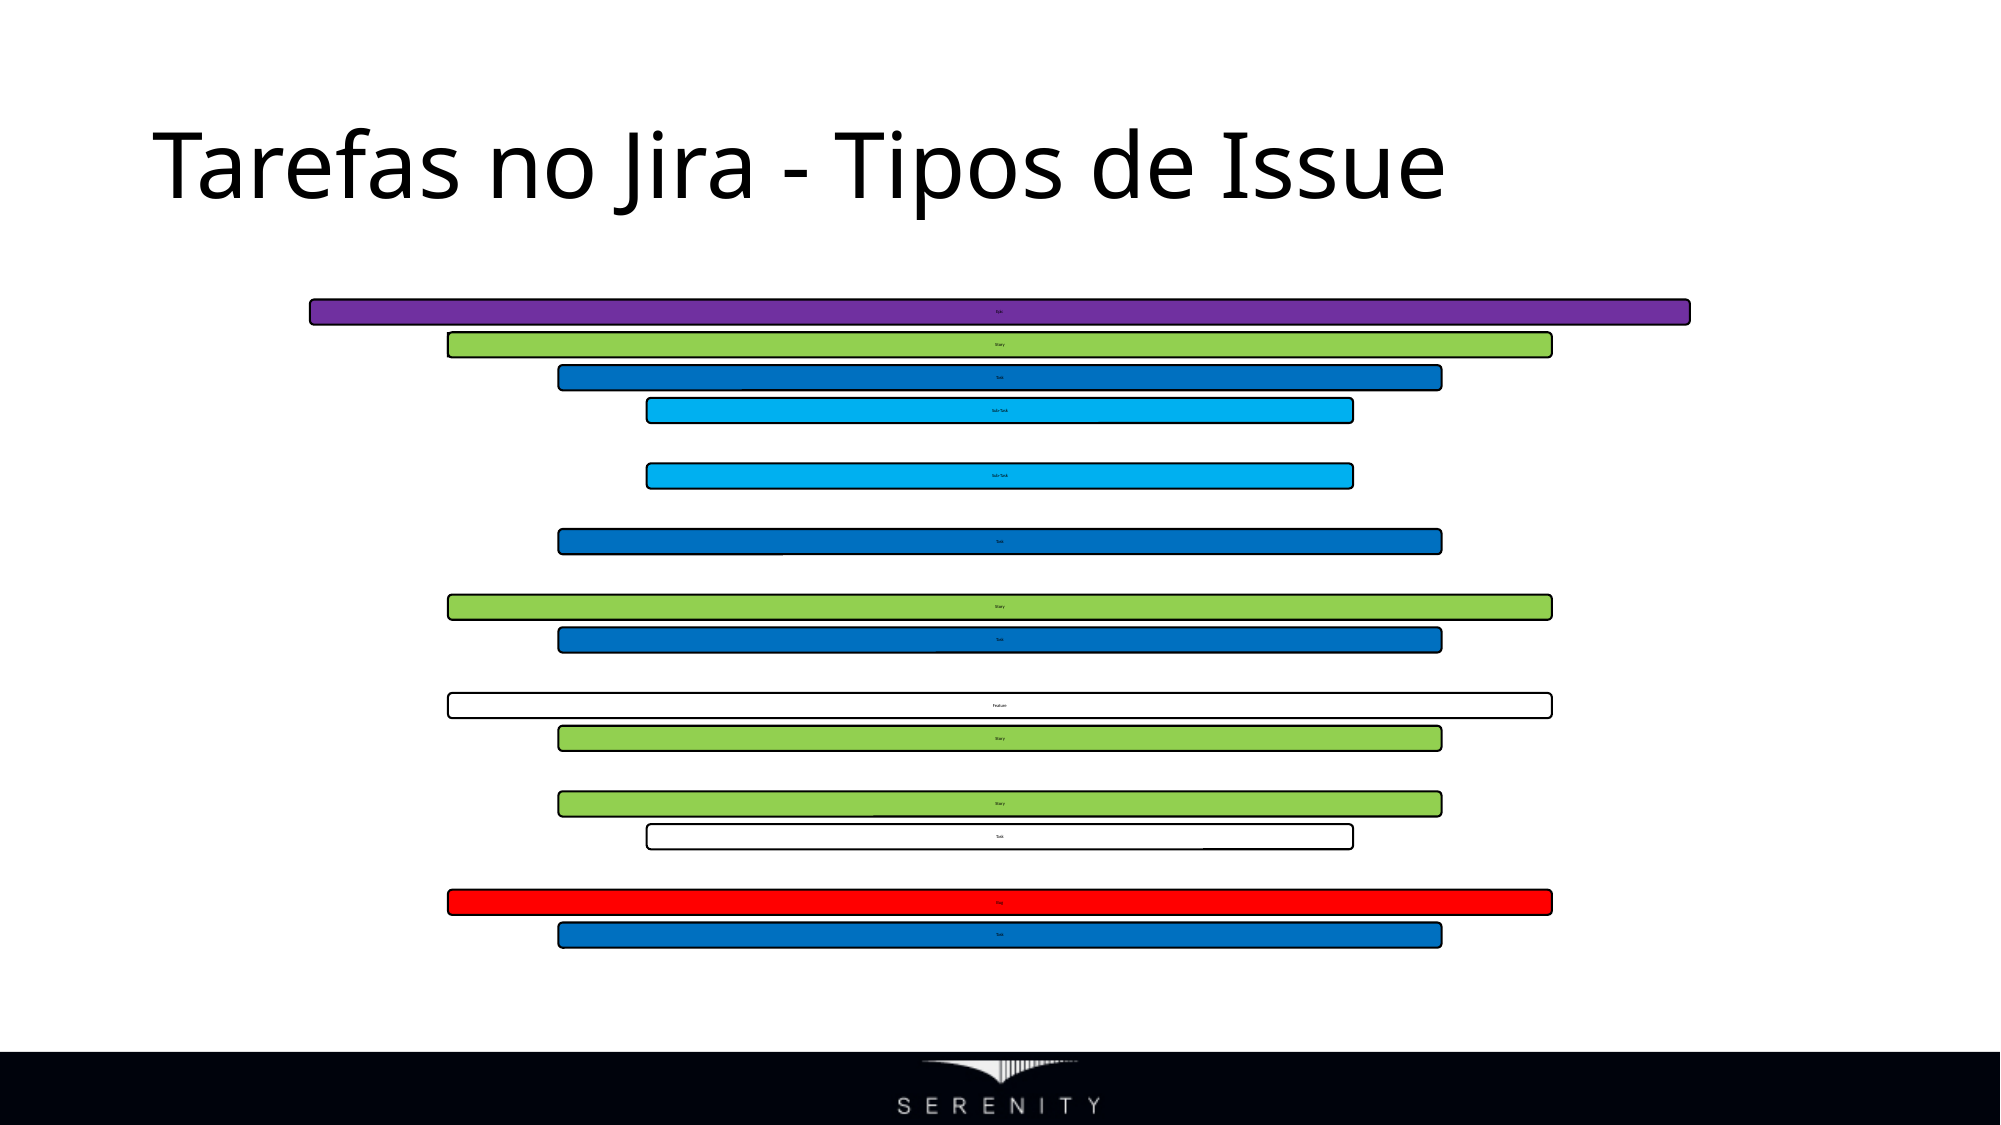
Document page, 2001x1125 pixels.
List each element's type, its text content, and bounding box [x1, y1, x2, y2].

picture [891, 1056, 1109, 1122]
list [137, 299, 1863, 1014]
title Tarefas no Jira - Tipos de Issue [137, 59, 1863, 278]
